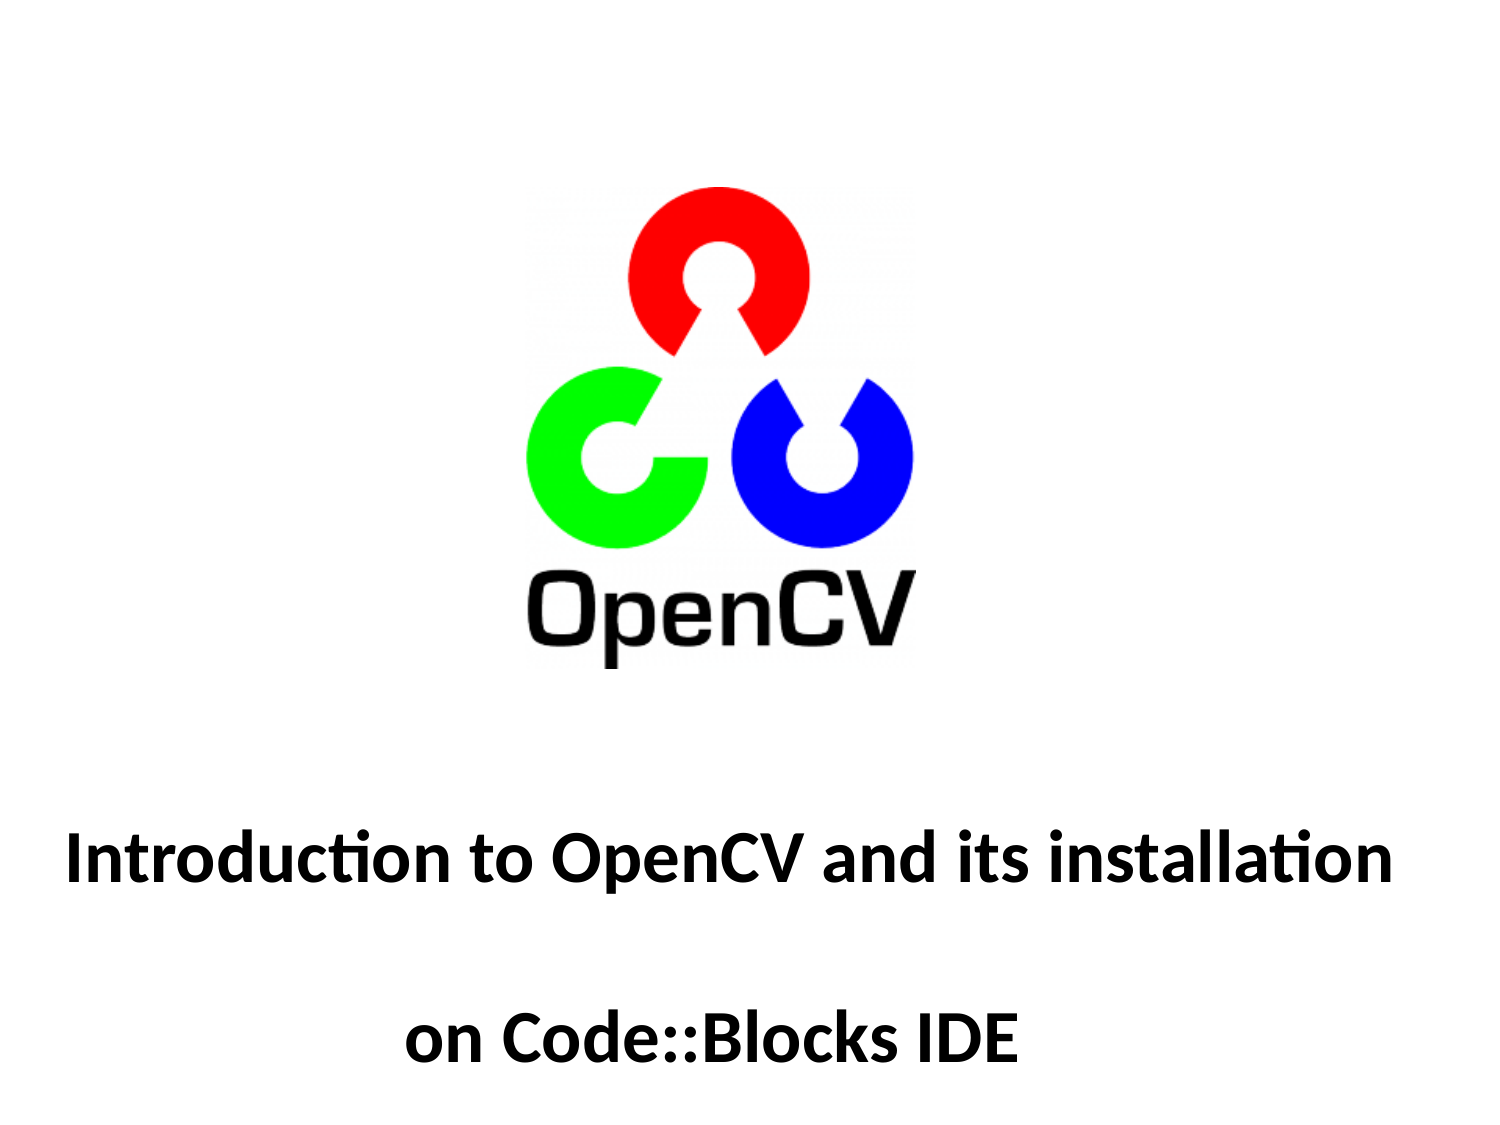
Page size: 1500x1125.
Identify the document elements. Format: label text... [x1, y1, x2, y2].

picture [524, 187, 916, 669]
text_box Introduction to OpenCV and its installation on Code::Blocks IDE [49, 799, 1463, 1085]
